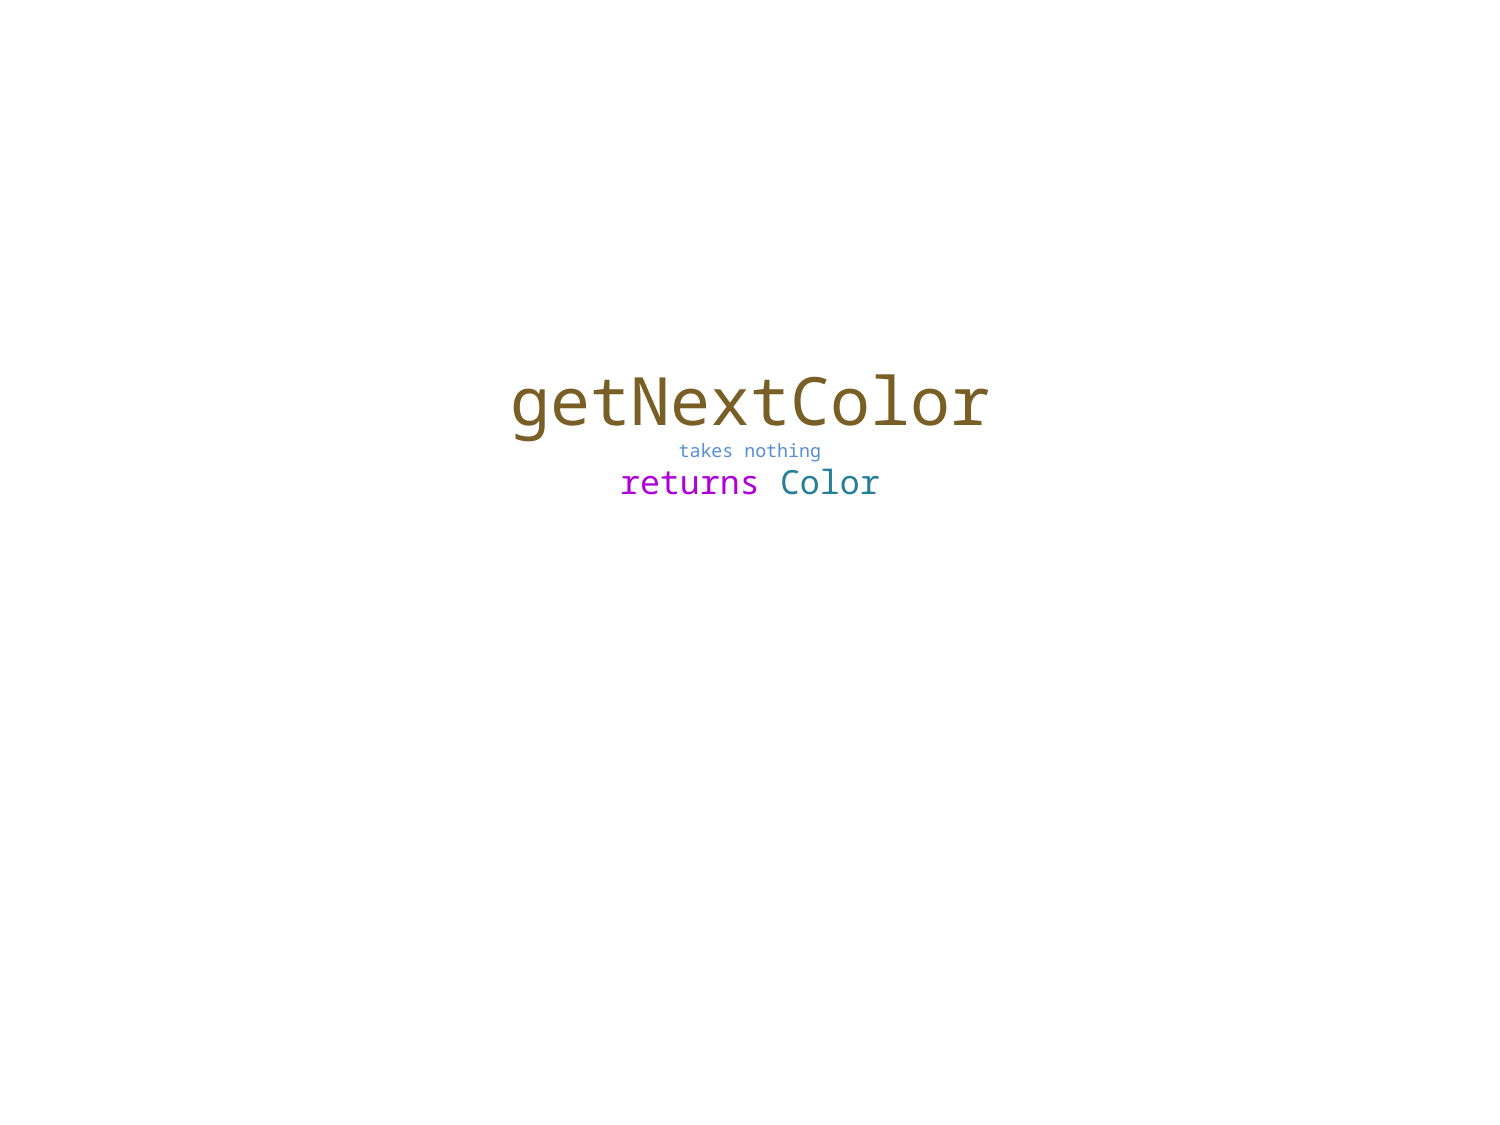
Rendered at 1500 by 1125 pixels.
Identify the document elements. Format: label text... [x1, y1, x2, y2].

title getNextColor takes nothing returns Color [0, 349, 1500, 591]
